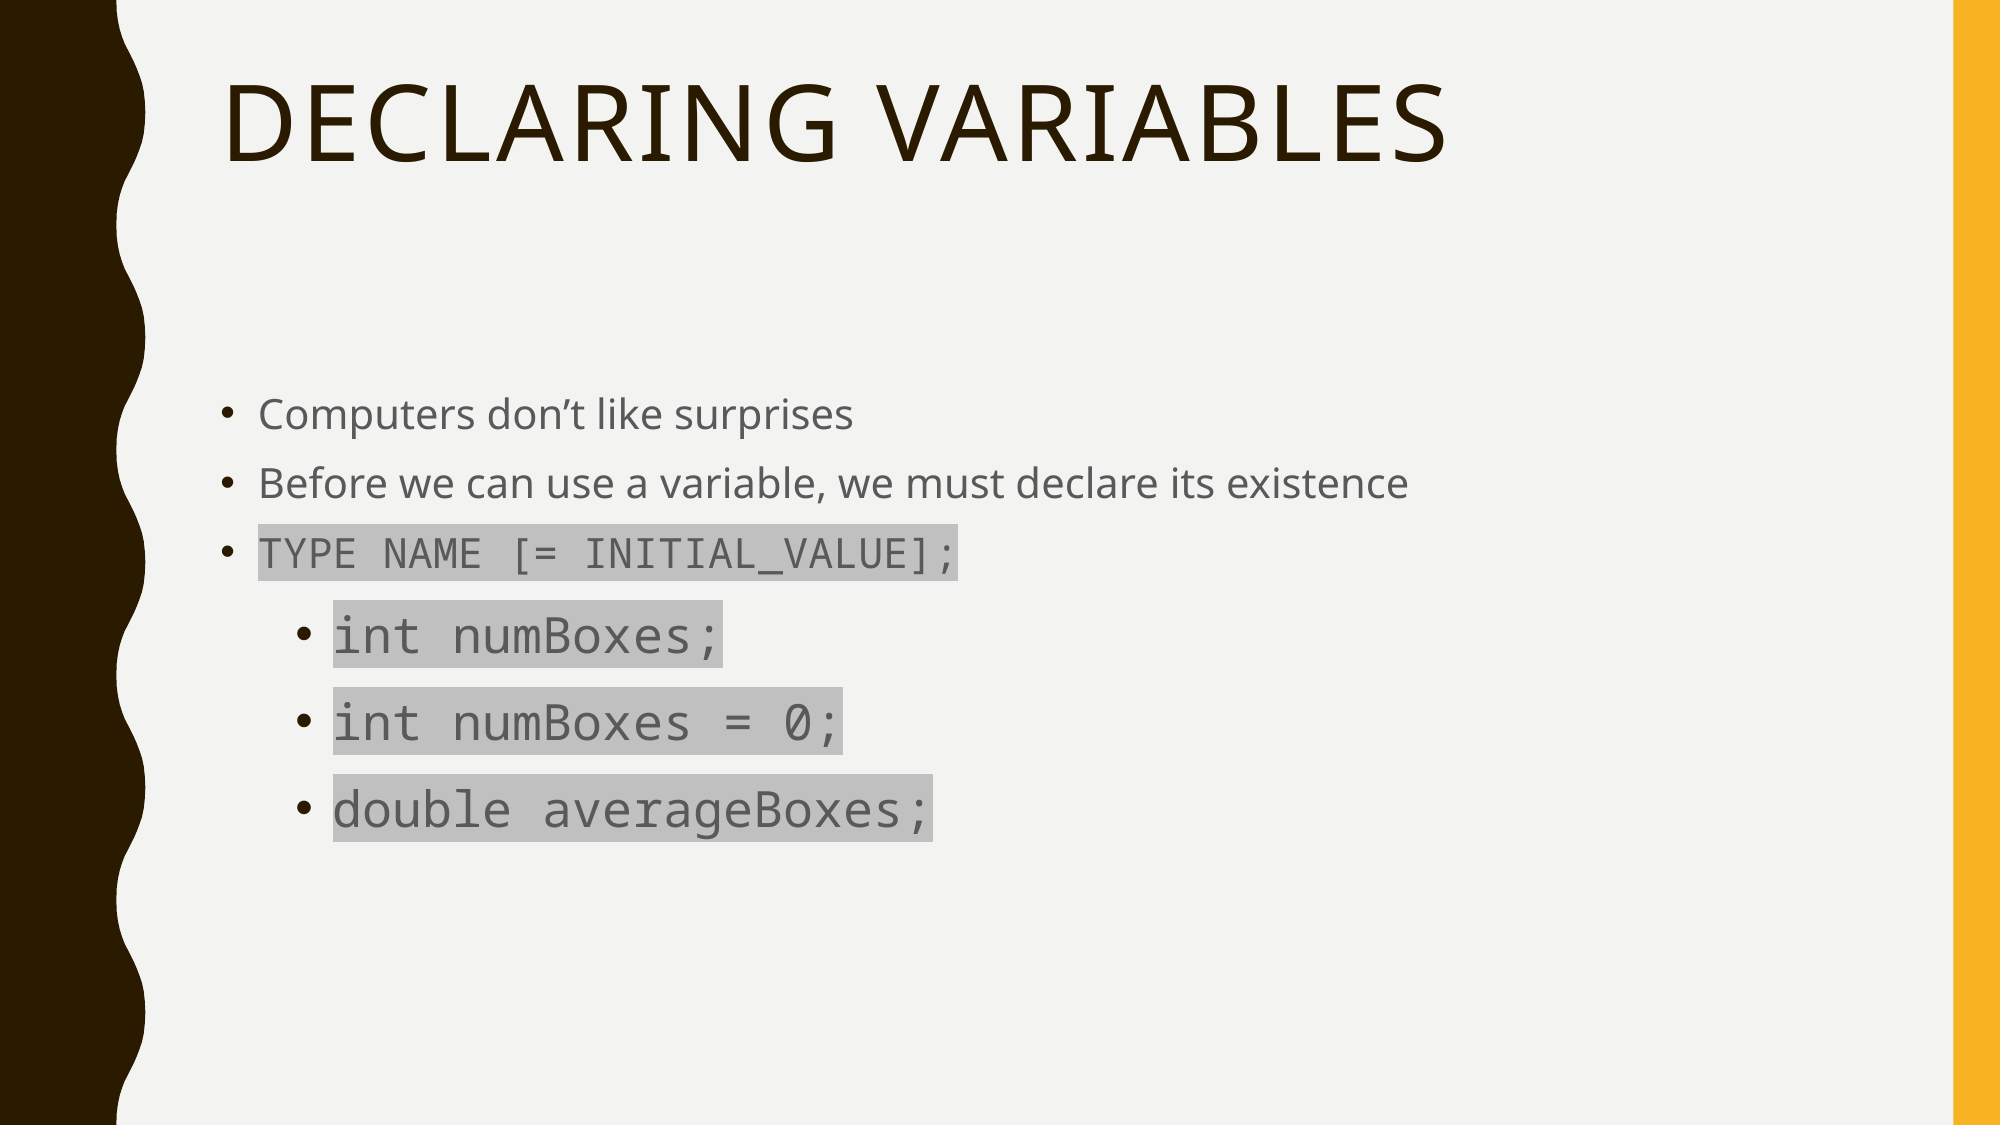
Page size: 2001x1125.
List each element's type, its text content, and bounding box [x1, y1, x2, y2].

list Computers don’t like surprises Before we can use a variable, we must declare its existence TYPE NAME [= INITIAL_VALUE]; int numBoxes; int numBoxes = 0; double averageBoxes; [205, 375, 1875, 965]
title Declaring Variables [205, 62, 1875, 308]
